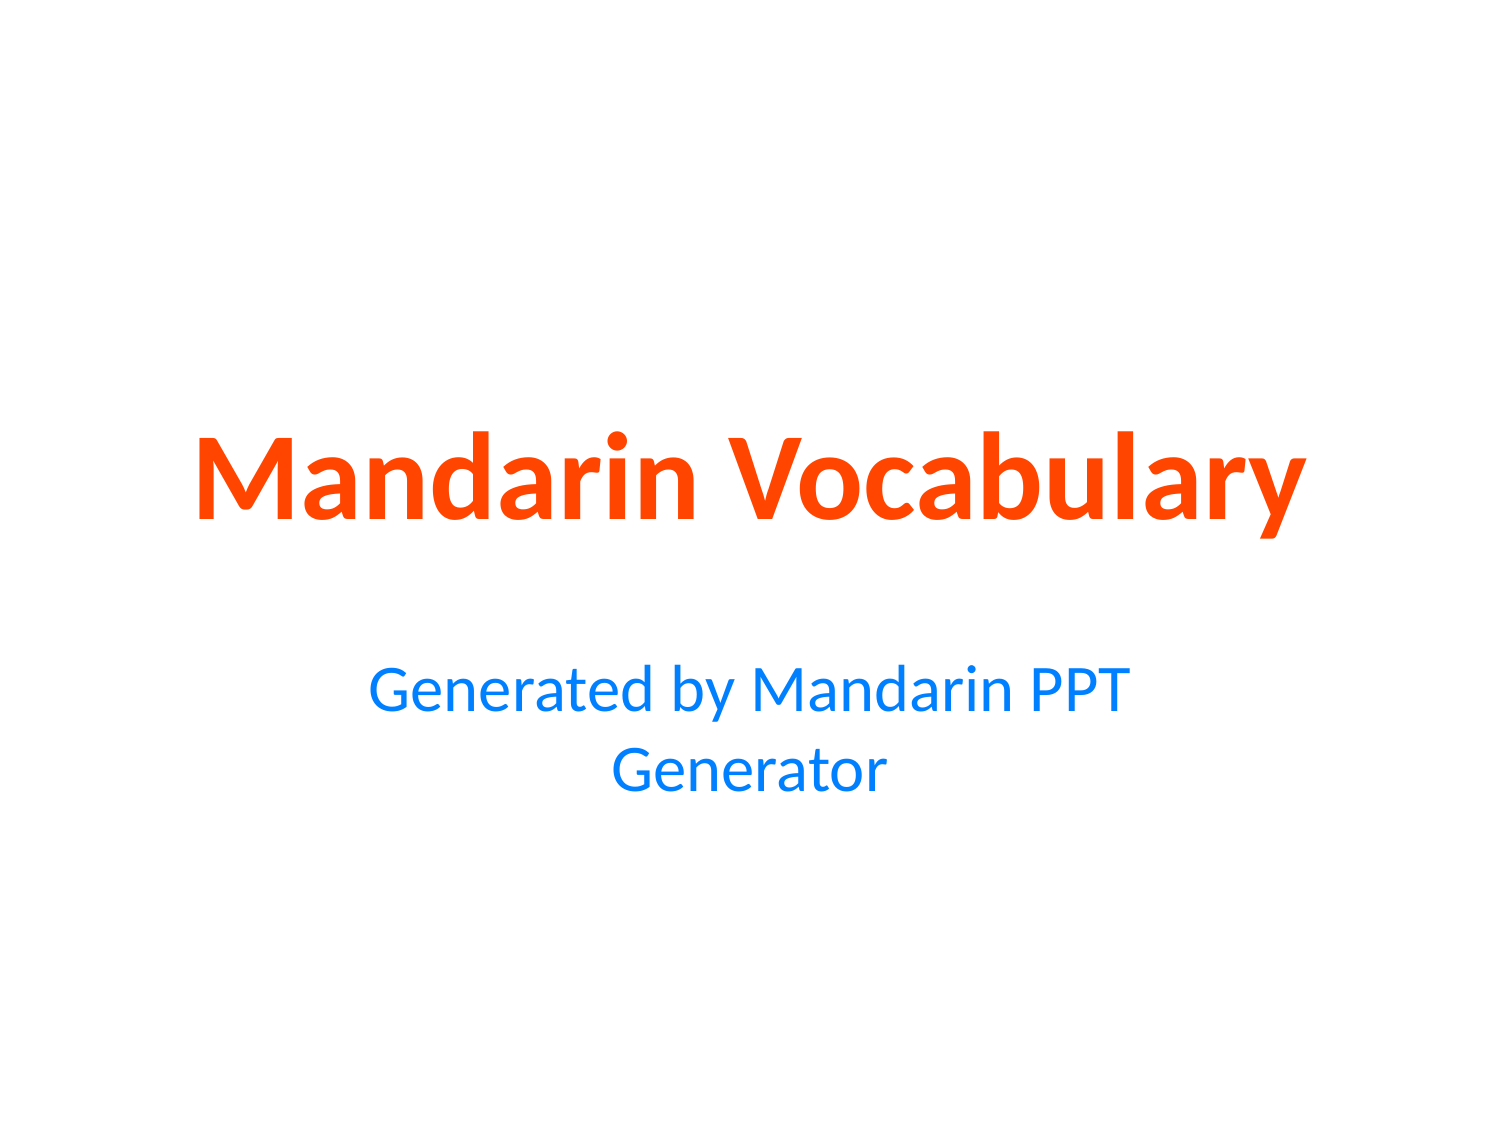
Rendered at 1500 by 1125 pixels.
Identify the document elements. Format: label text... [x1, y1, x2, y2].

subtitle Generated by Mandarin PPT Generator [225, 637, 1275, 925]
title Mandarin Vocabulary [112, 349, 1388, 591]
